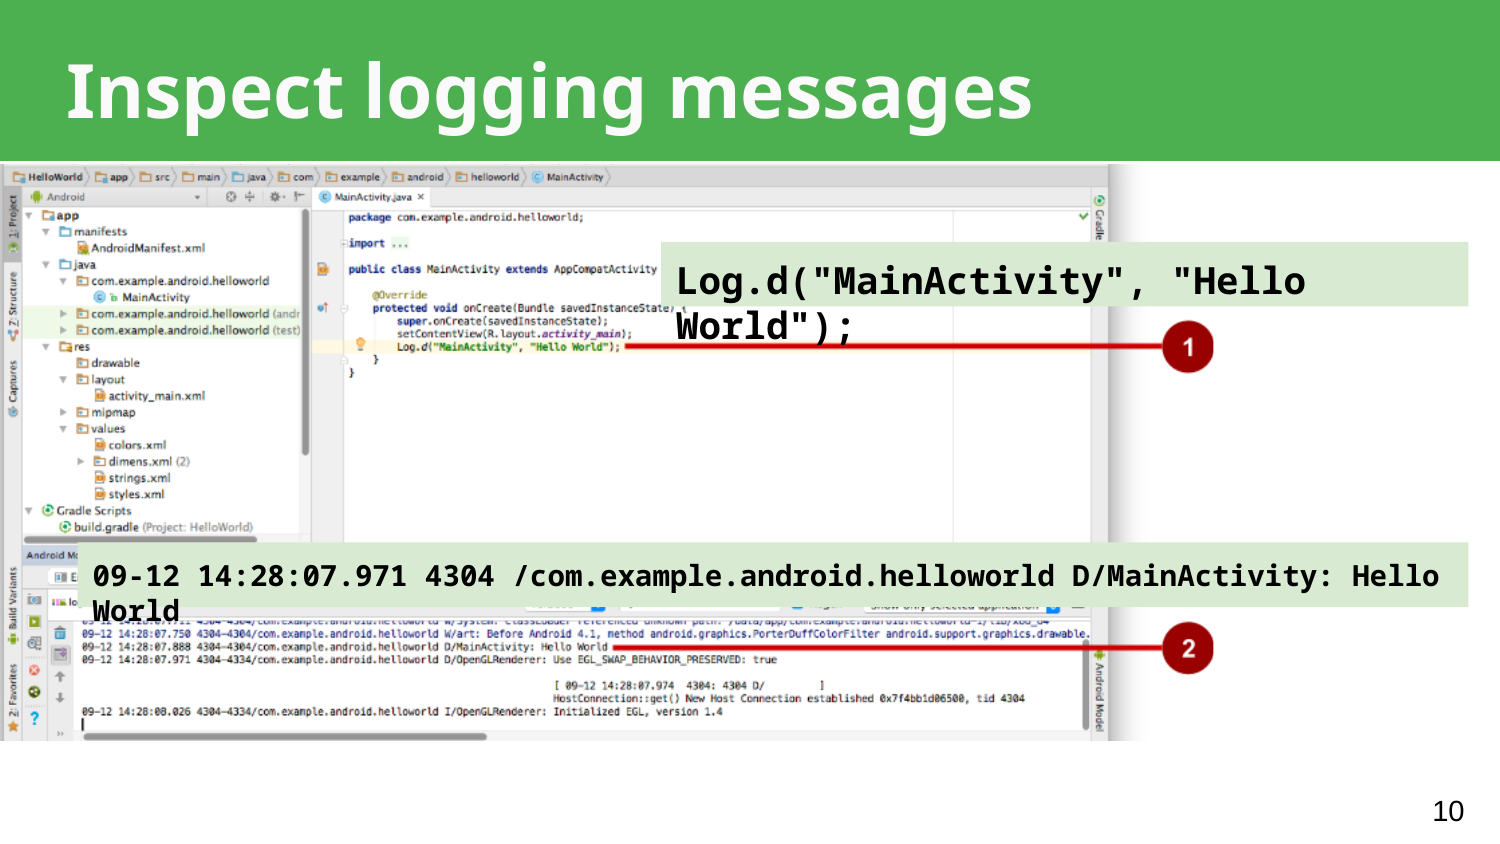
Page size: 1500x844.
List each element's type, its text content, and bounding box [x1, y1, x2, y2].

text_box Log.d("MainActivity", "Hello World"); [1218, 241, 1469, 307]
text_box 09-12 14:28:07.971 4304 /com.example.android.helloworld D/MainActivity: Hello World [1218, 542, 1469, 607]
picture [0, 164, 1214, 741]
slide_number 10 [1389, 777, 1480, 842]
title Inspect logging messages [51, 28, 1449, 122]
